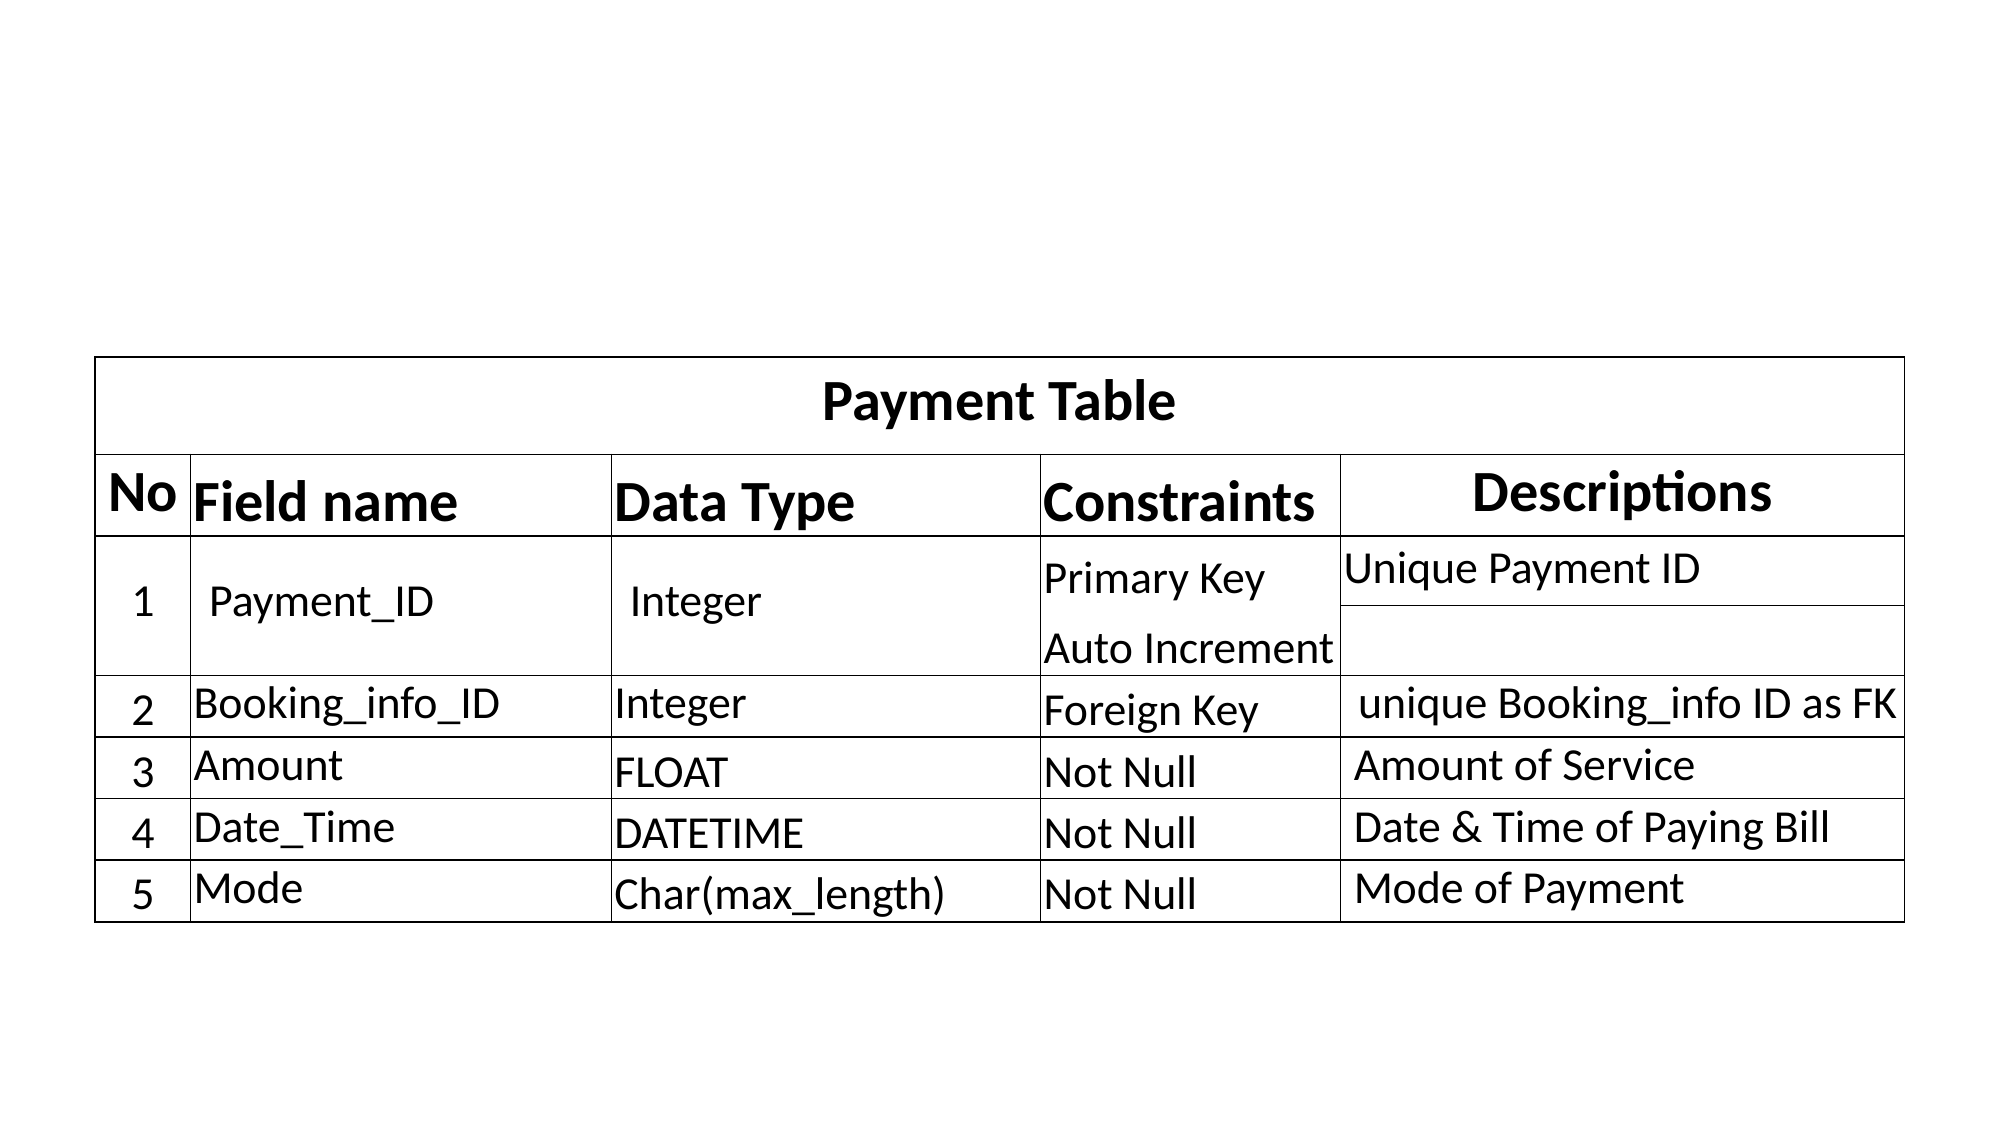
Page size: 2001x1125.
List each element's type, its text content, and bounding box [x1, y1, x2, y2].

table_cell Mode [191, 861, 611, 921]
table_cell Primary Key [1041, 537, 1340, 606]
table_cell Amount [191, 738, 611, 798]
table_cell Not Null [1041, 799, 1340, 859]
table_cell Foreign Key [1041, 676, 1340, 736]
table_cell Auto Increment [1041, 606, 1340, 675]
table_cell unique Booking_info ID as FK [1341, 676, 1904, 736]
table_cell DATETIME [612, 799, 1040, 859]
table_cell Constraints [1041, 455, 1340, 535]
table_cell Integer [612, 537, 1040, 675]
table_cell 2 [96, 676, 190, 736]
table_cell Payment_ID [191, 537, 611, 675]
table_cell 3 [96, 738, 190, 798]
table_cell 5 [96, 861, 190, 921]
table_cell Data Type [612, 455, 1040, 535]
table_cell Integer [612, 676, 1040, 736]
table_cell Not Null [1041, 861, 1340, 921]
table_cell Field name [191, 455, 611, 535]
table_cell [1341, 606, 1904, 675]
table_cell Descriptions [1341, 455, 1904, 535]
table_cell FLOAT [612, 738, 1040, 798]
table_cell Date & Time of Paying Bill [1341, 799, 1904, 859]
table_header Payment Table [96, 358, 1904, 454]
table_cell Mode of Payment [1341, 861, 1904, 921]
table_cell Booking_info_ID [191, 676, 611, 736]
table_cell 1 [96, 537, 190, 675]
table_cell Amount of Service [1341, 738, 1904, 798]
table_cell No [96, 455, 190, 535]
table_cell Not Null [1041, 738, 1340, 798]
table_cell Unique Payment ID [1341, 537, 1904, 605]
table_cell 4 [96, 799, 190, 859]
table_cell Date_Time [191, 799, 611, 859]
table_cell Char(max_length) [612, 861, 1040, 921]
